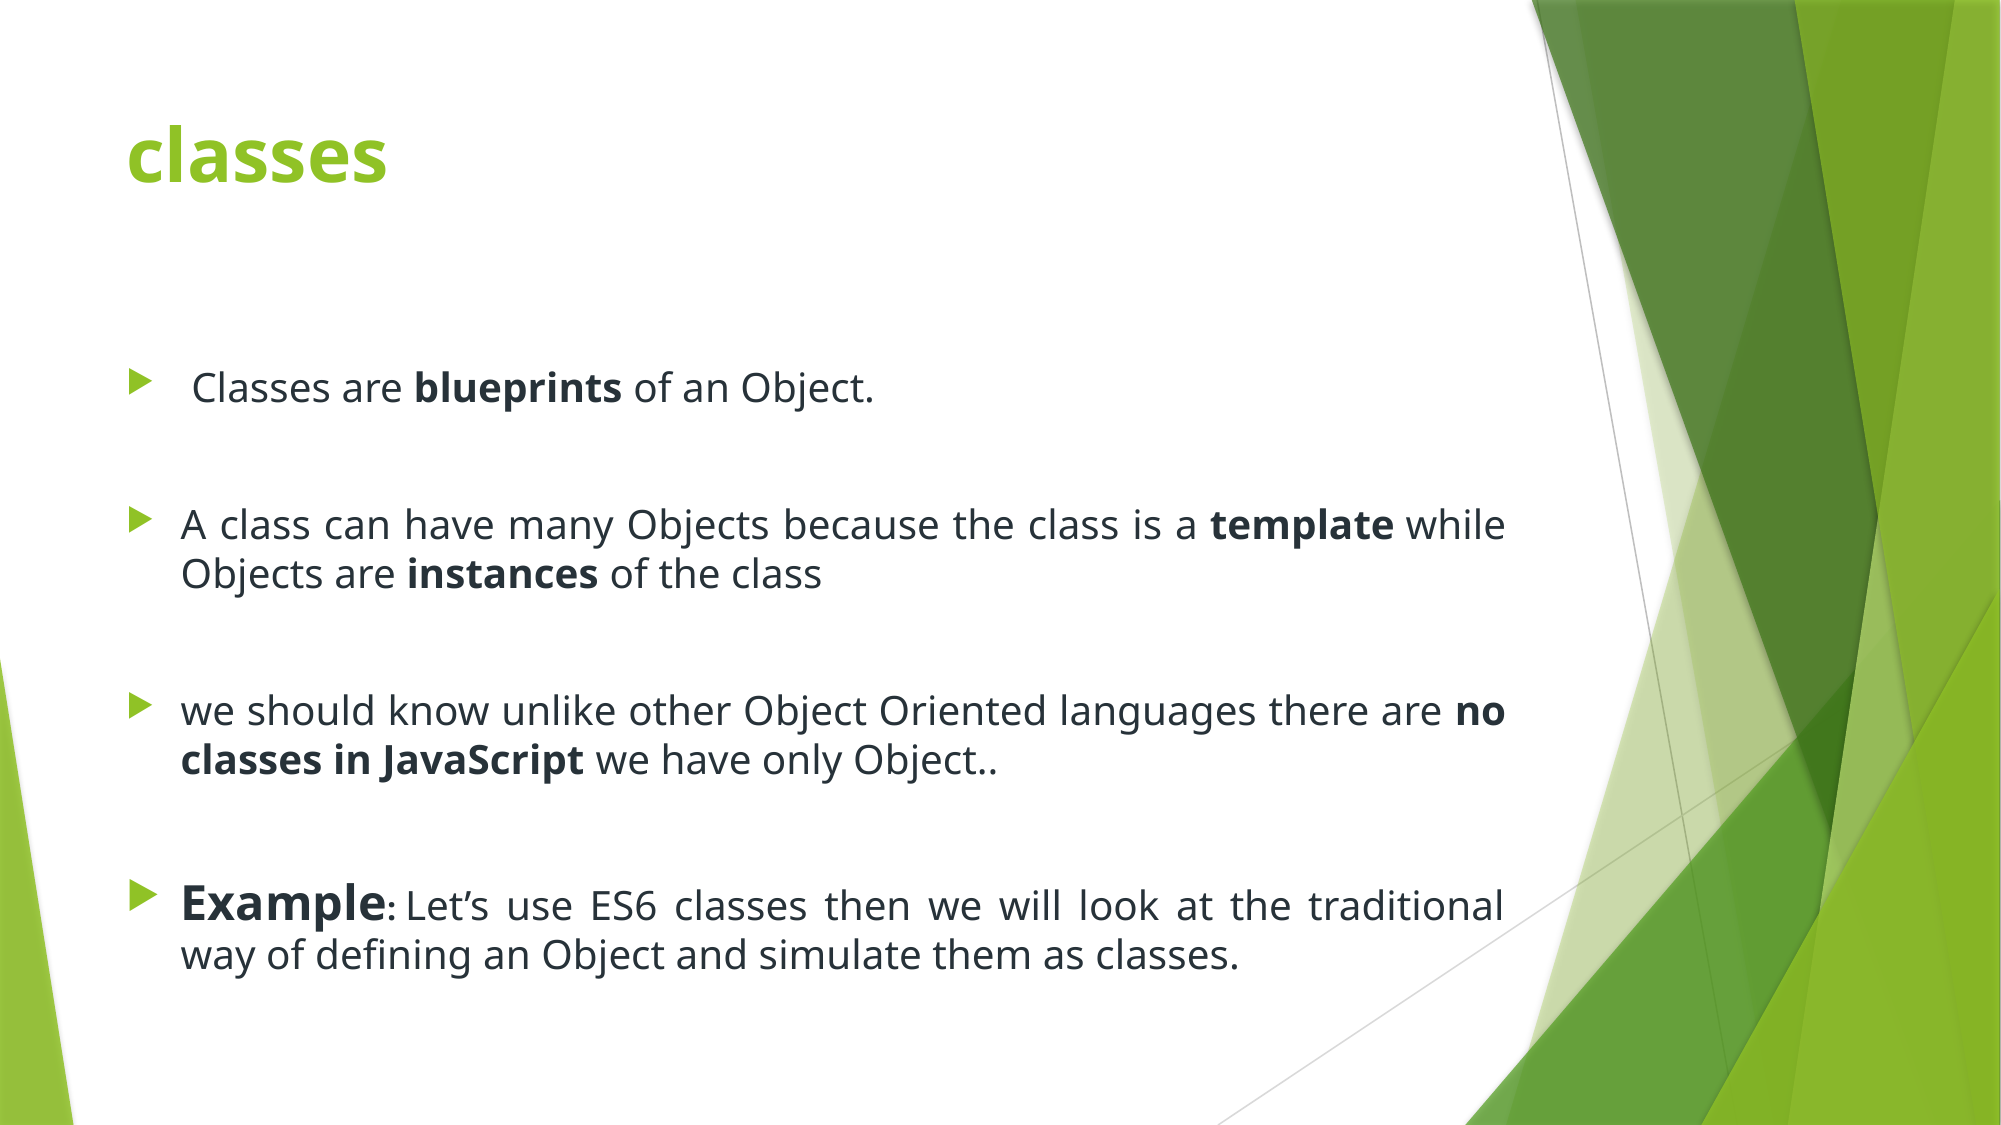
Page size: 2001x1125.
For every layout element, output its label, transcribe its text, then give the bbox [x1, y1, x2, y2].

title classes [111, 99, 1522, 317]
list Classes are blueprints of an Object. A class can have many Objects because the class is a template while Objects are instances of the class we should know unlike other Object Oriented languages there are no classes in JavaScript we have only Object.. Example: Let’s use ES6 classes then we will look at the traditional way of defining an Object and simulate them as classes. [111, 354, 1522, 992]
